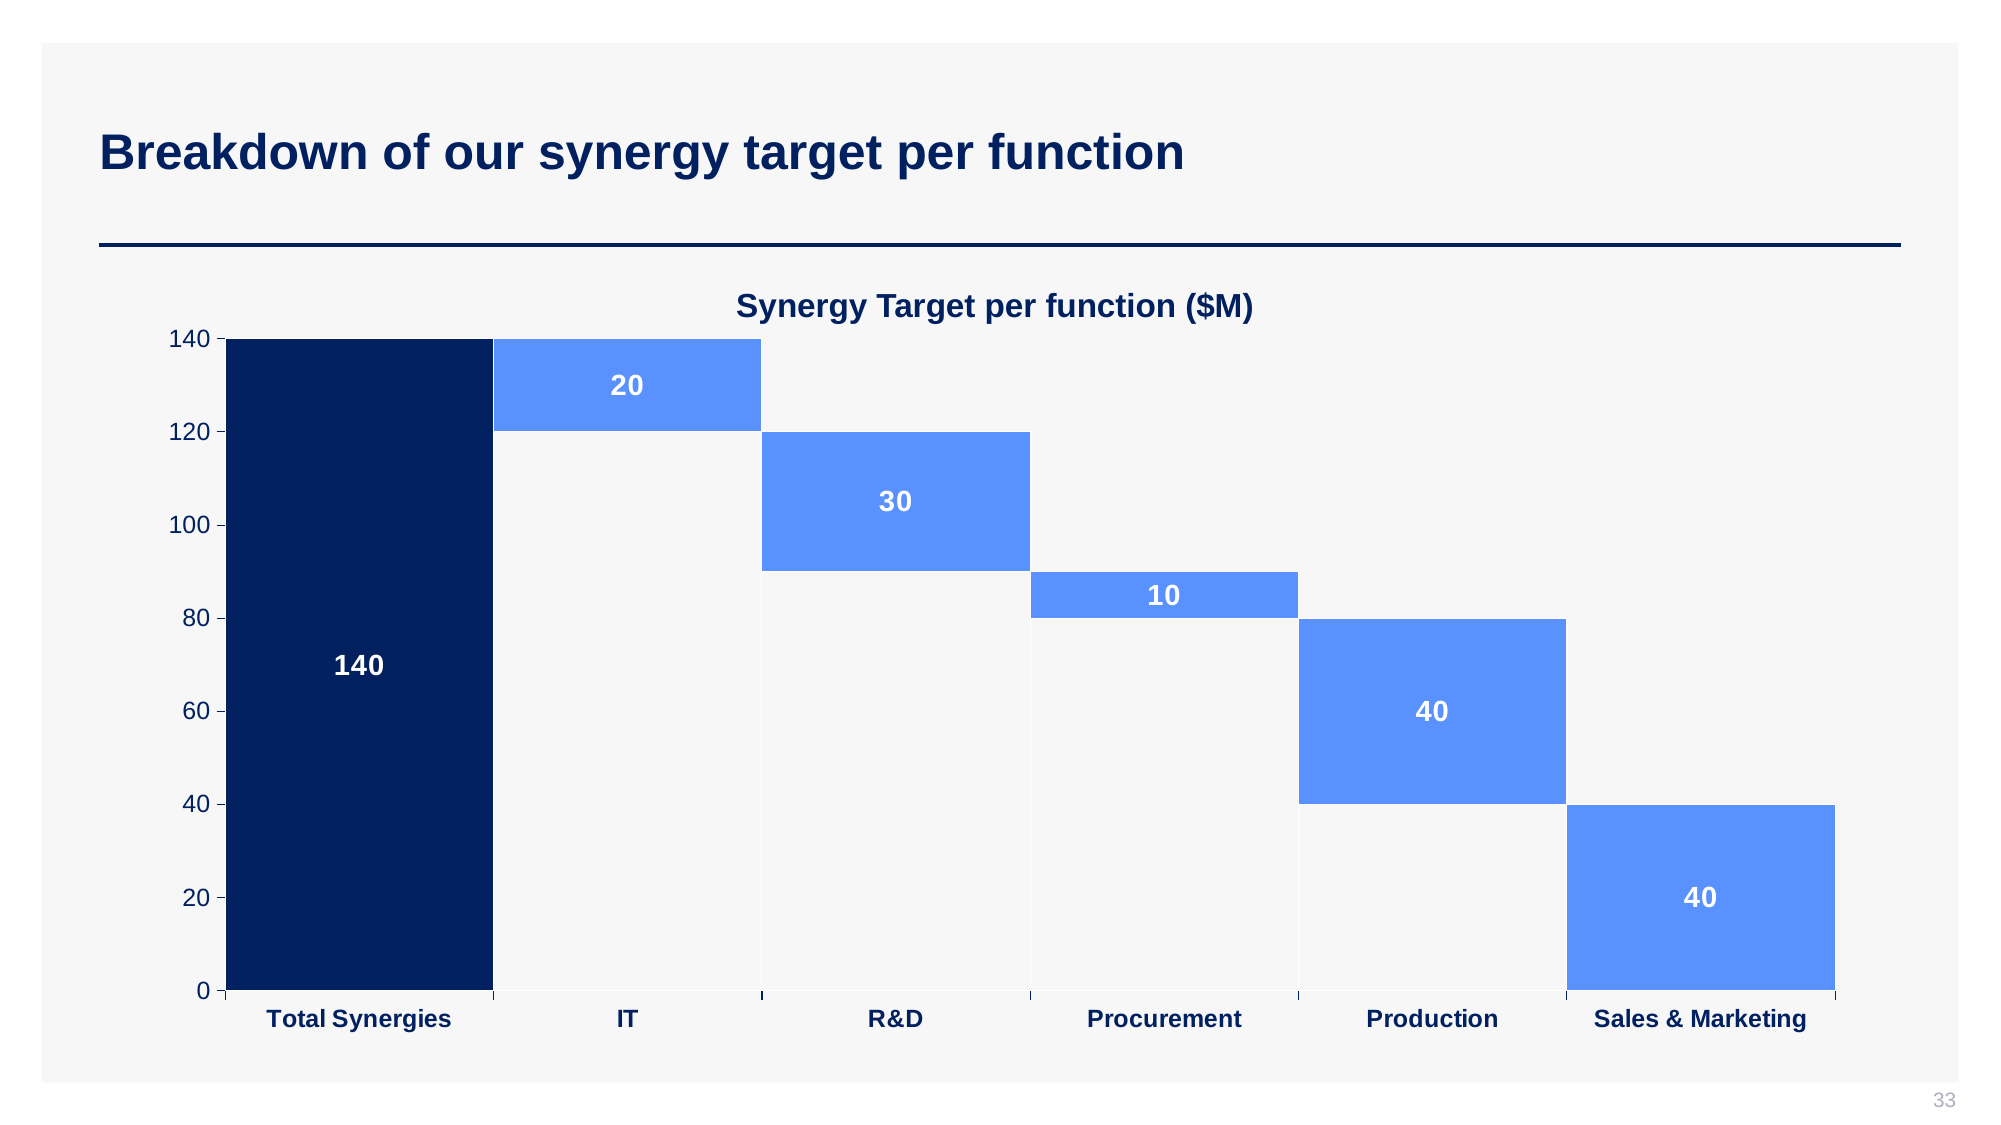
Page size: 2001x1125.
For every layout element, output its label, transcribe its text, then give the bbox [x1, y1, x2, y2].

chart [59, 304, 1901, 1057]
title Breakdown of our synergy target per function [84, 59, 1901, 239]
text_box Synergy Target per function ($M) [99, 282, 1901, 304]
slide_number 33 [1506, 1088, 1957, 1119]
